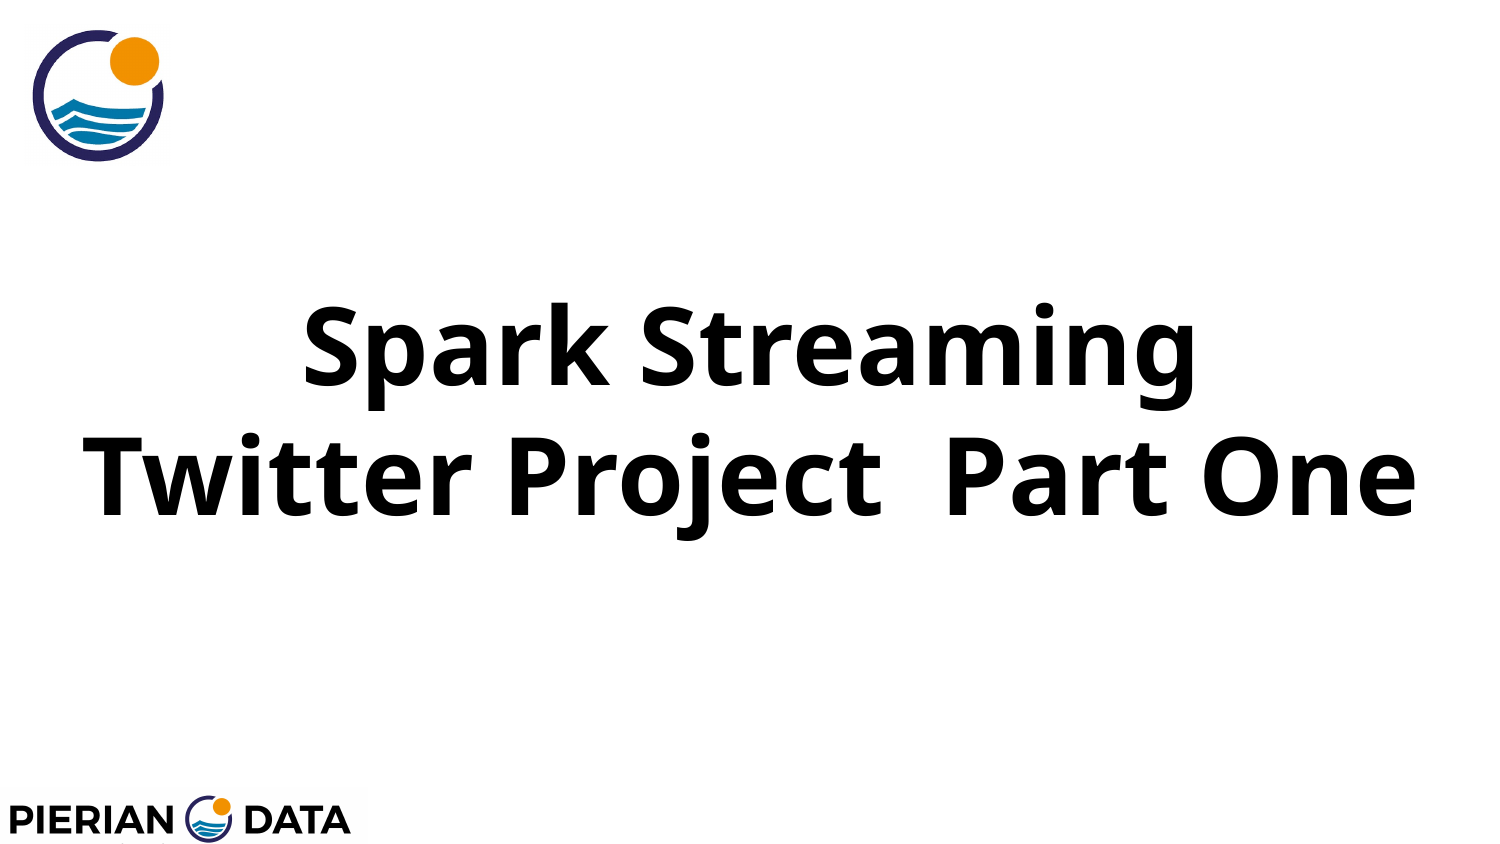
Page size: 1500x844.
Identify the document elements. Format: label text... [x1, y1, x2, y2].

picture [0, 787, 368, 844]
title Spark Streaming Twitter Project Part One [24, 215, 1478, 553]
picture [24, 24, 172, 167]
